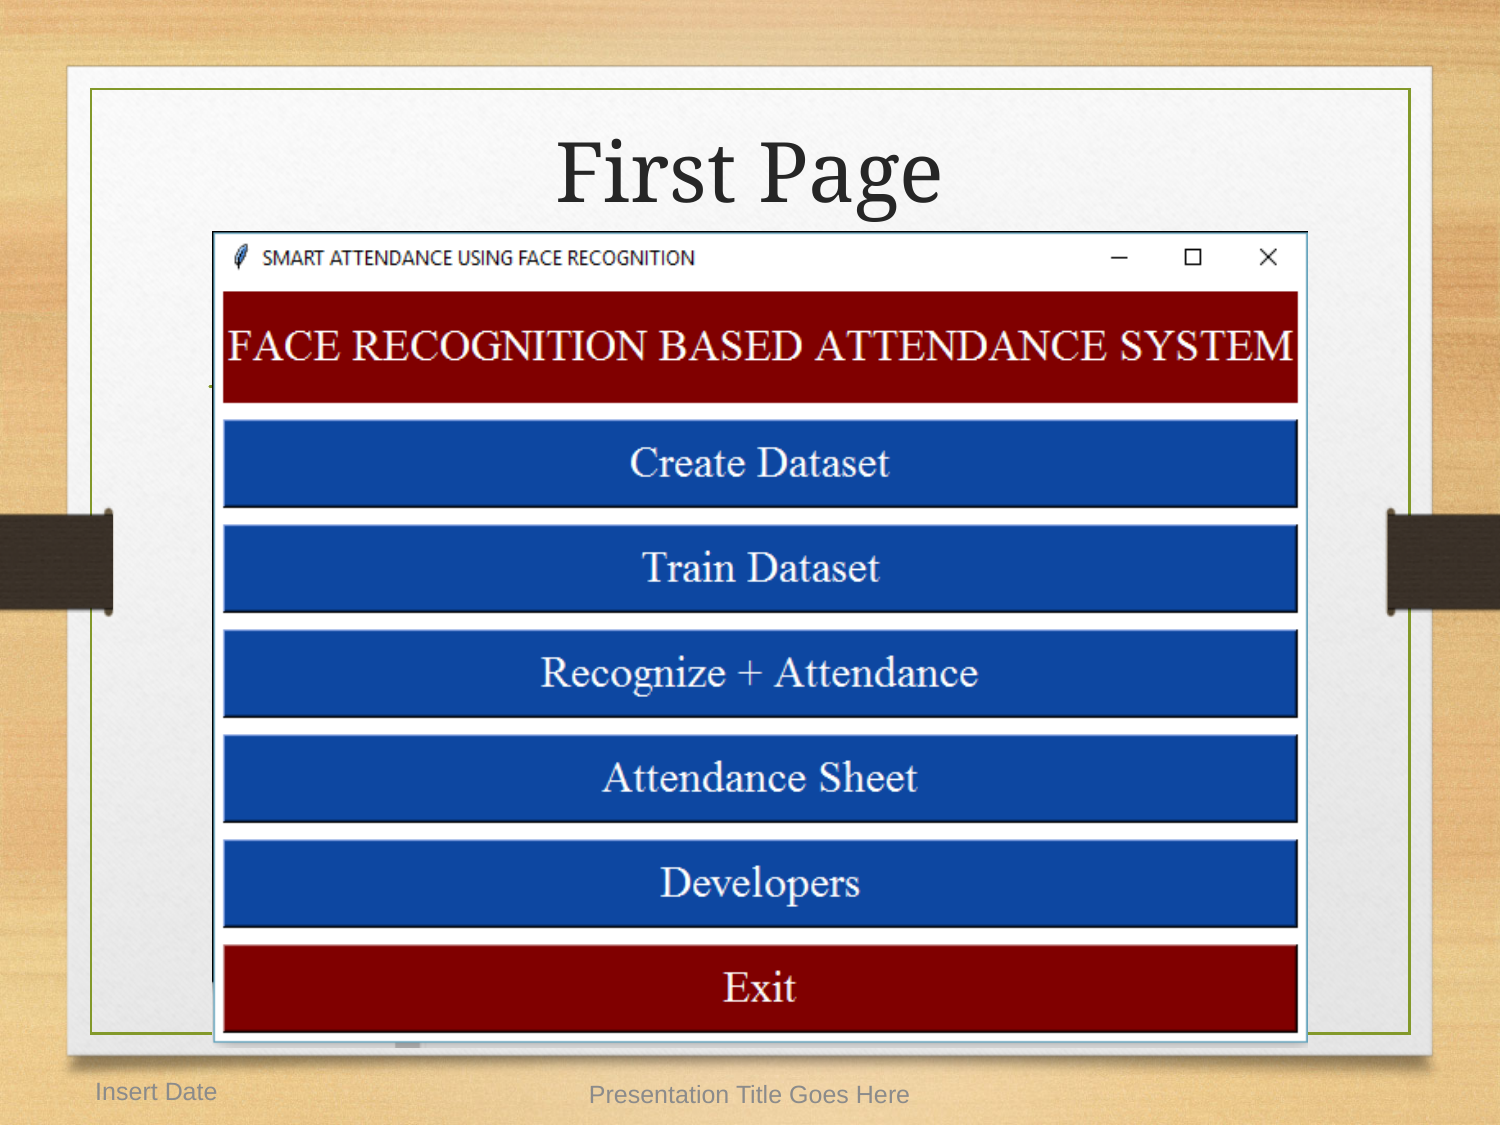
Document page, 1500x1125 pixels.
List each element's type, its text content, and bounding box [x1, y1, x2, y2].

picture [0, 0, 1500, 1125]
title First Page [192, 62, 1308, 277]
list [211, 231, 1308, 1048]
